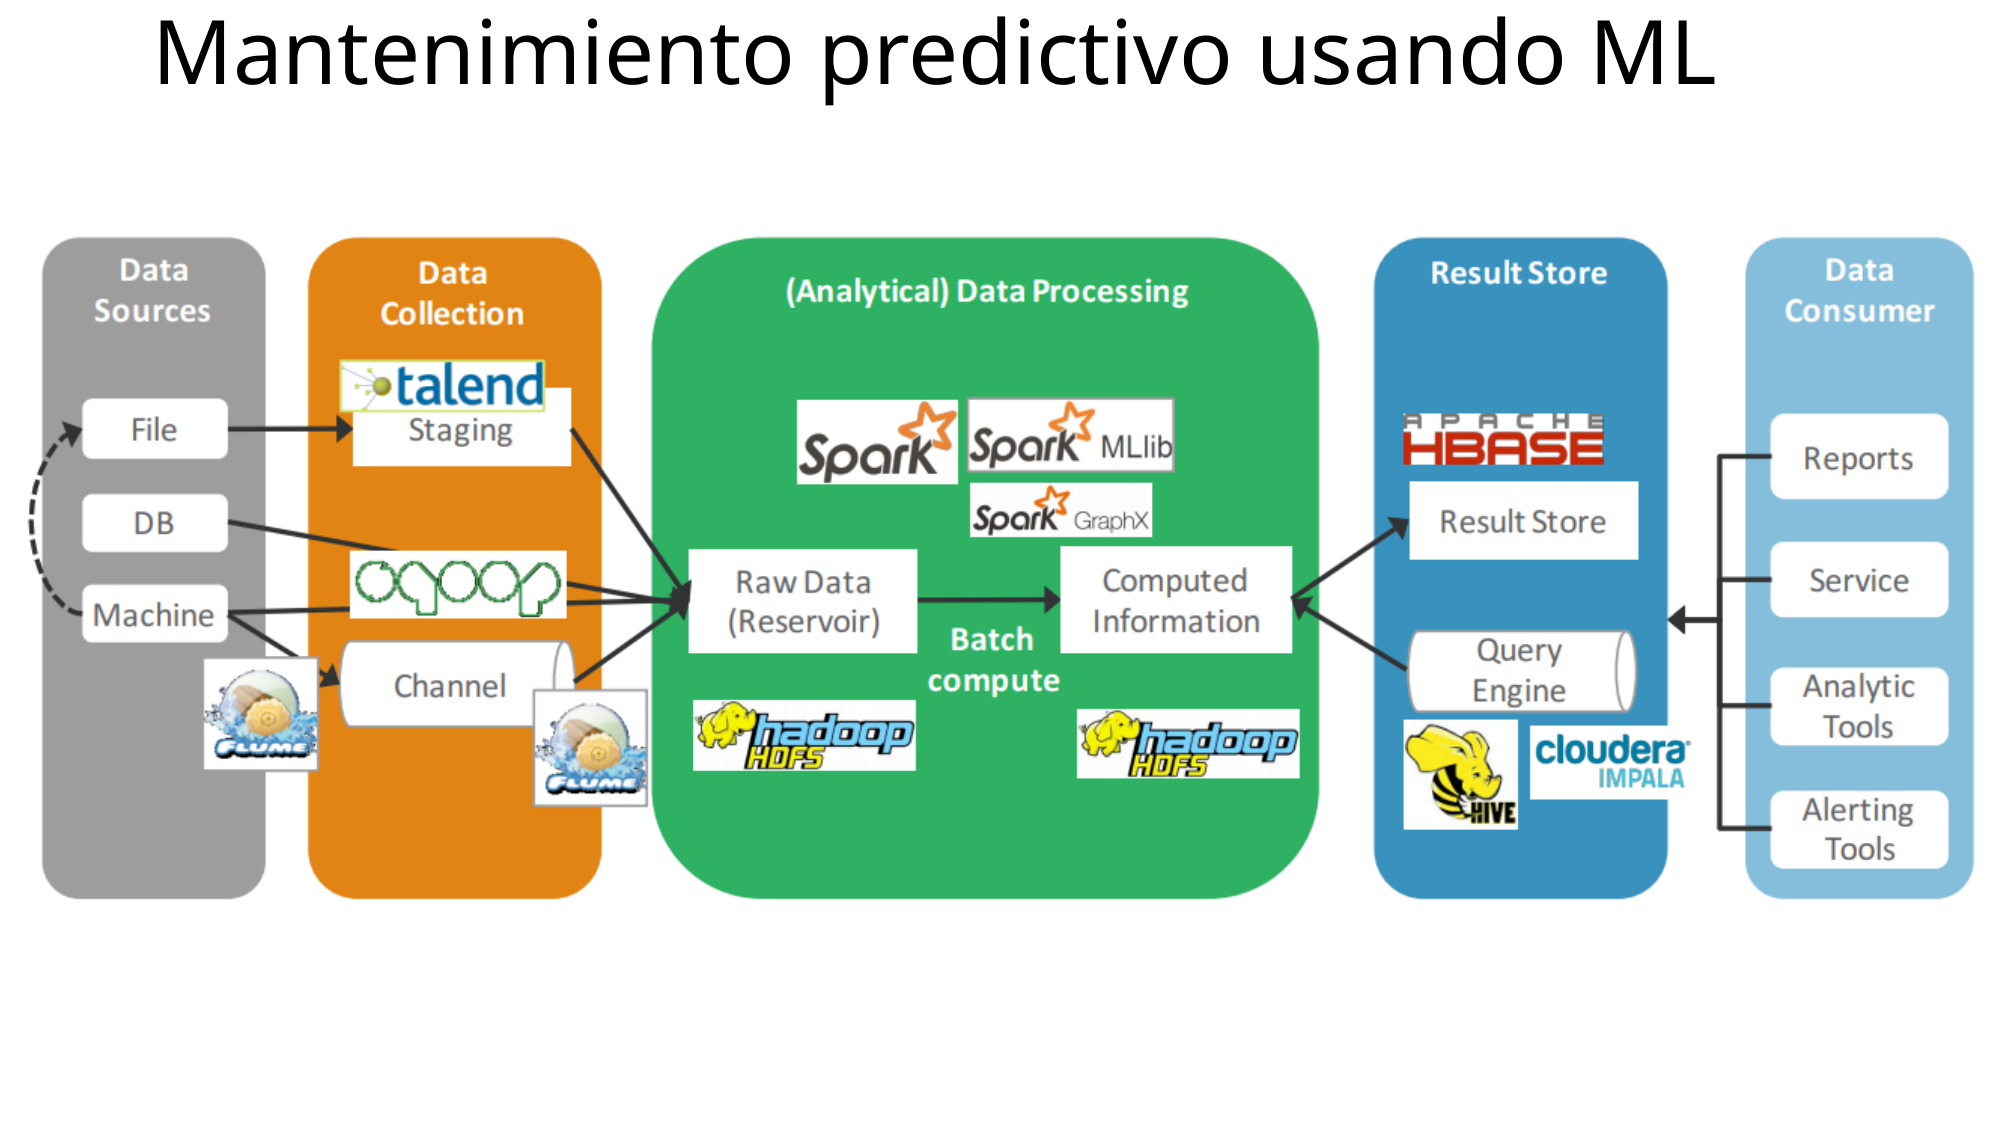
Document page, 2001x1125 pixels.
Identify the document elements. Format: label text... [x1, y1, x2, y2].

title Mantenimiento predictivo usando ML [137, 0, 1863, 112]
picture [19, 195, 2000, 937]
